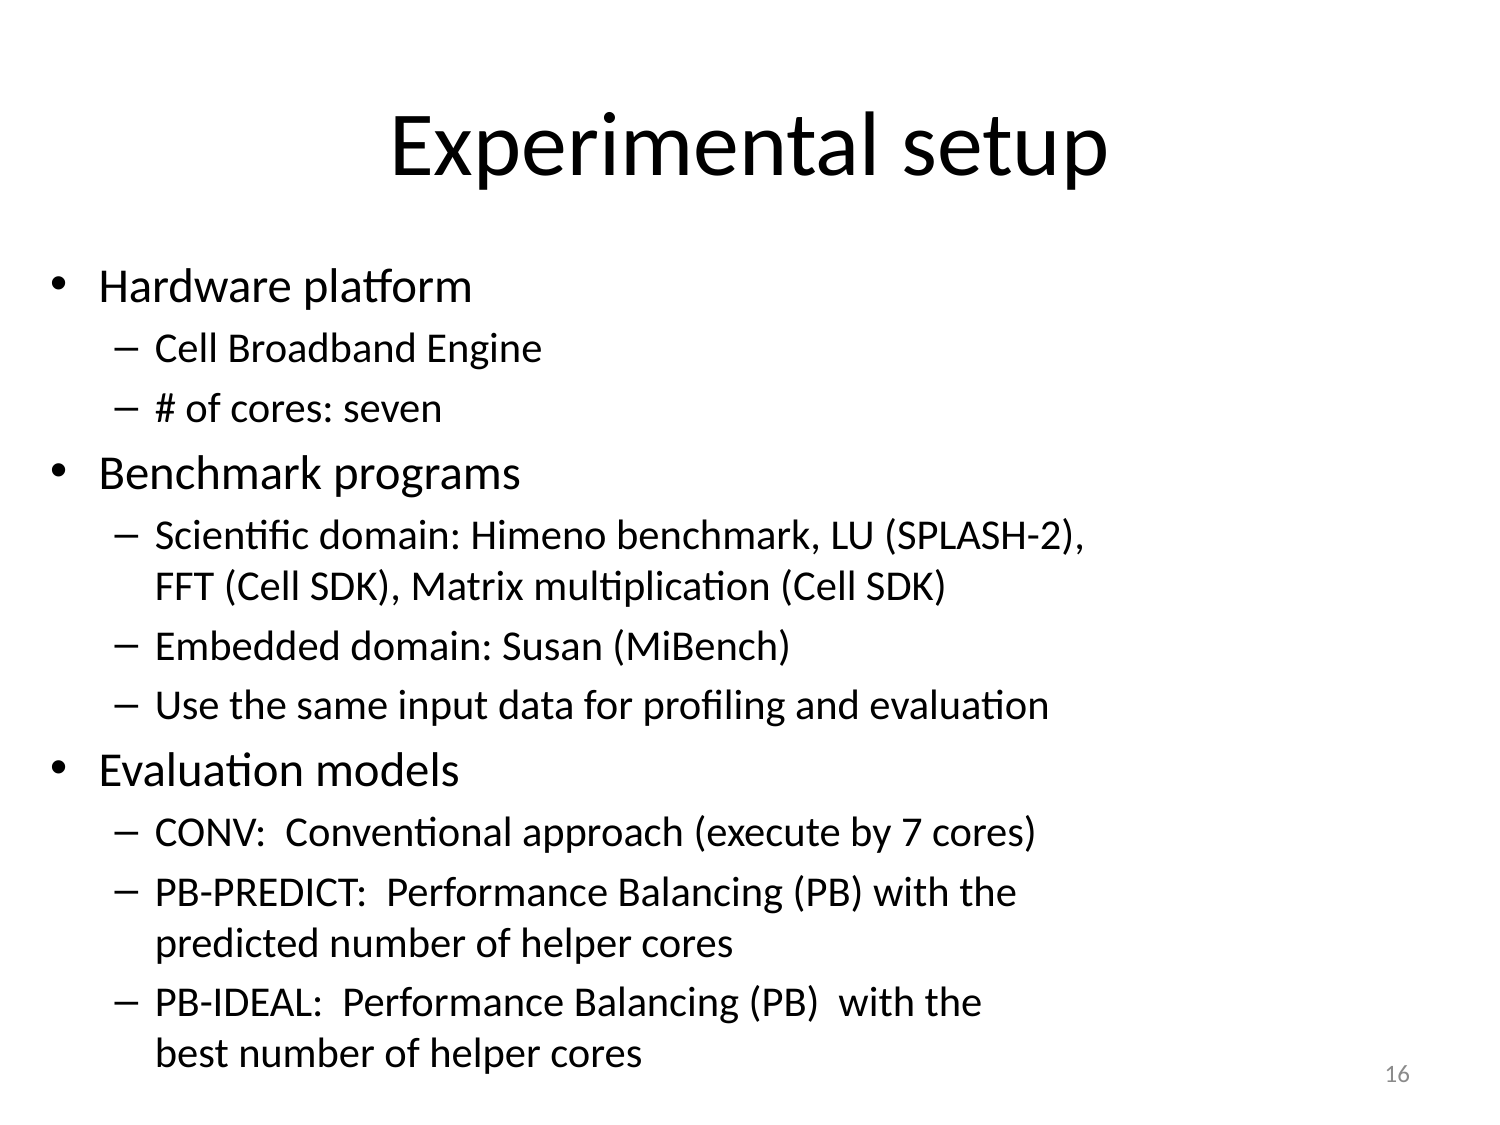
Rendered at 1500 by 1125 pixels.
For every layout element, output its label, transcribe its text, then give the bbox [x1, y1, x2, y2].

slide_number 16 [1074, 1042, 1425, 1103]
list Hardware platform Cell Broadband Engine # of cores: seven Benchmark programs Scientific domain: Himeno benchmark, LU (SPLASH-2), FFT (Cell SDK), Matrix multiplication (Cell SDK) Embedded domain: Susan (MiBench) Use the same input data for profiling and evaluation Evaluation models CONV: Conventional approach (execute by 7 cores) PB-PREDICT: Performance Balancing (PB) with the predicted number of helper cores PB-IDEAL: Performance Balancing (PB) with the best number of helper cores [35, 246, 1500, 1090]
title Experimental setup [75, 45, 1425, 233]
